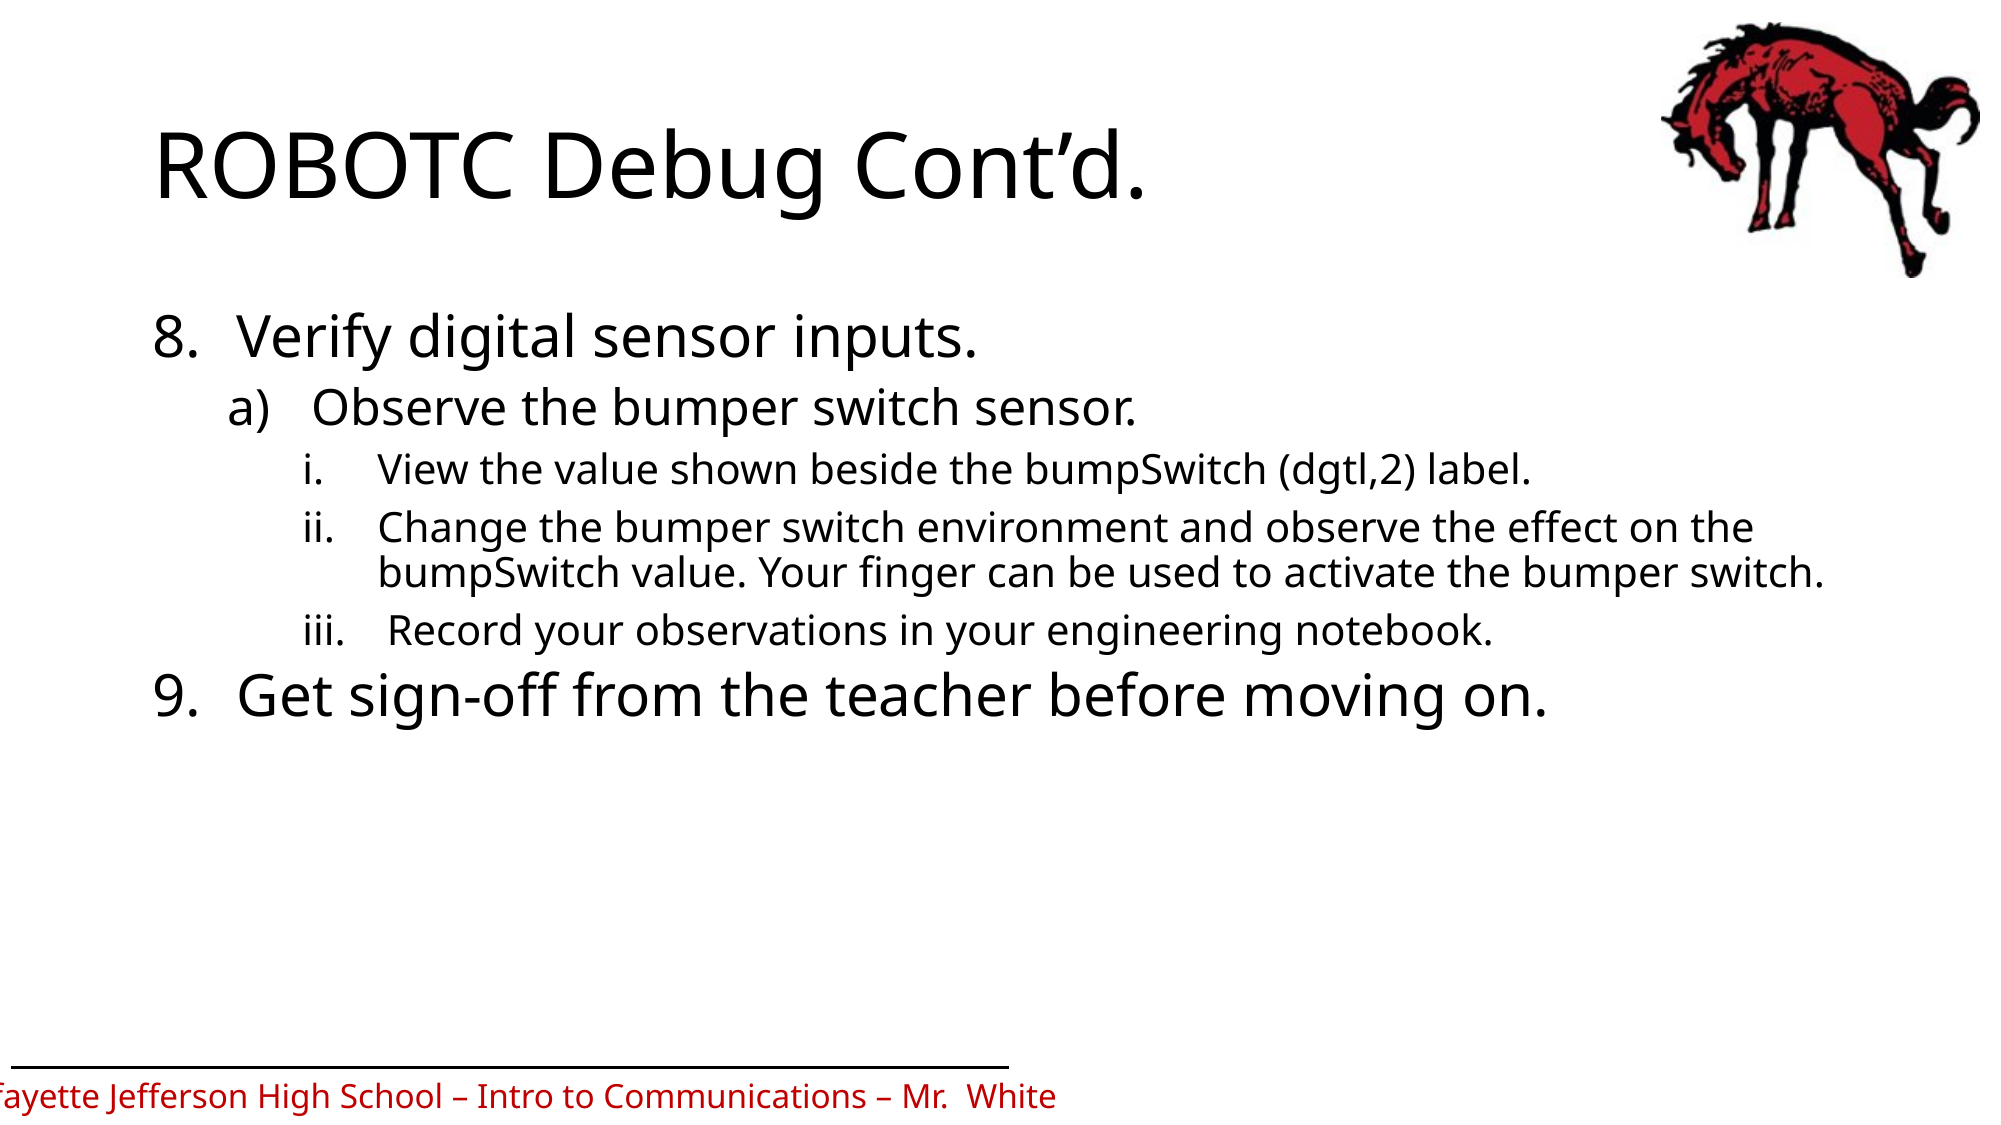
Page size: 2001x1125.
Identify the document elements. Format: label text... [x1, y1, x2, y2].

list Verify digital sensor inputs. Observe the bumper switch sensor. View the value shown beside the bumpSwitch (dgtl,2) label. Change the bumper switch environment and observe the effect on the bumpSwitch value. Your finger can be used to activate the bumper switch. Record your observations in your engineering notebook. Get sign-off from the teacher before moving on. [137, 299, 1863, 1066]
picture [1661, 22, 1980, 278]
title ROBOTC Debug Cont’d. [137, 59, 1661, 278]
text_box Lafayette Jefferson High School – Intro to Communications – Mr. White [0, 1067, 1074, 1123]
